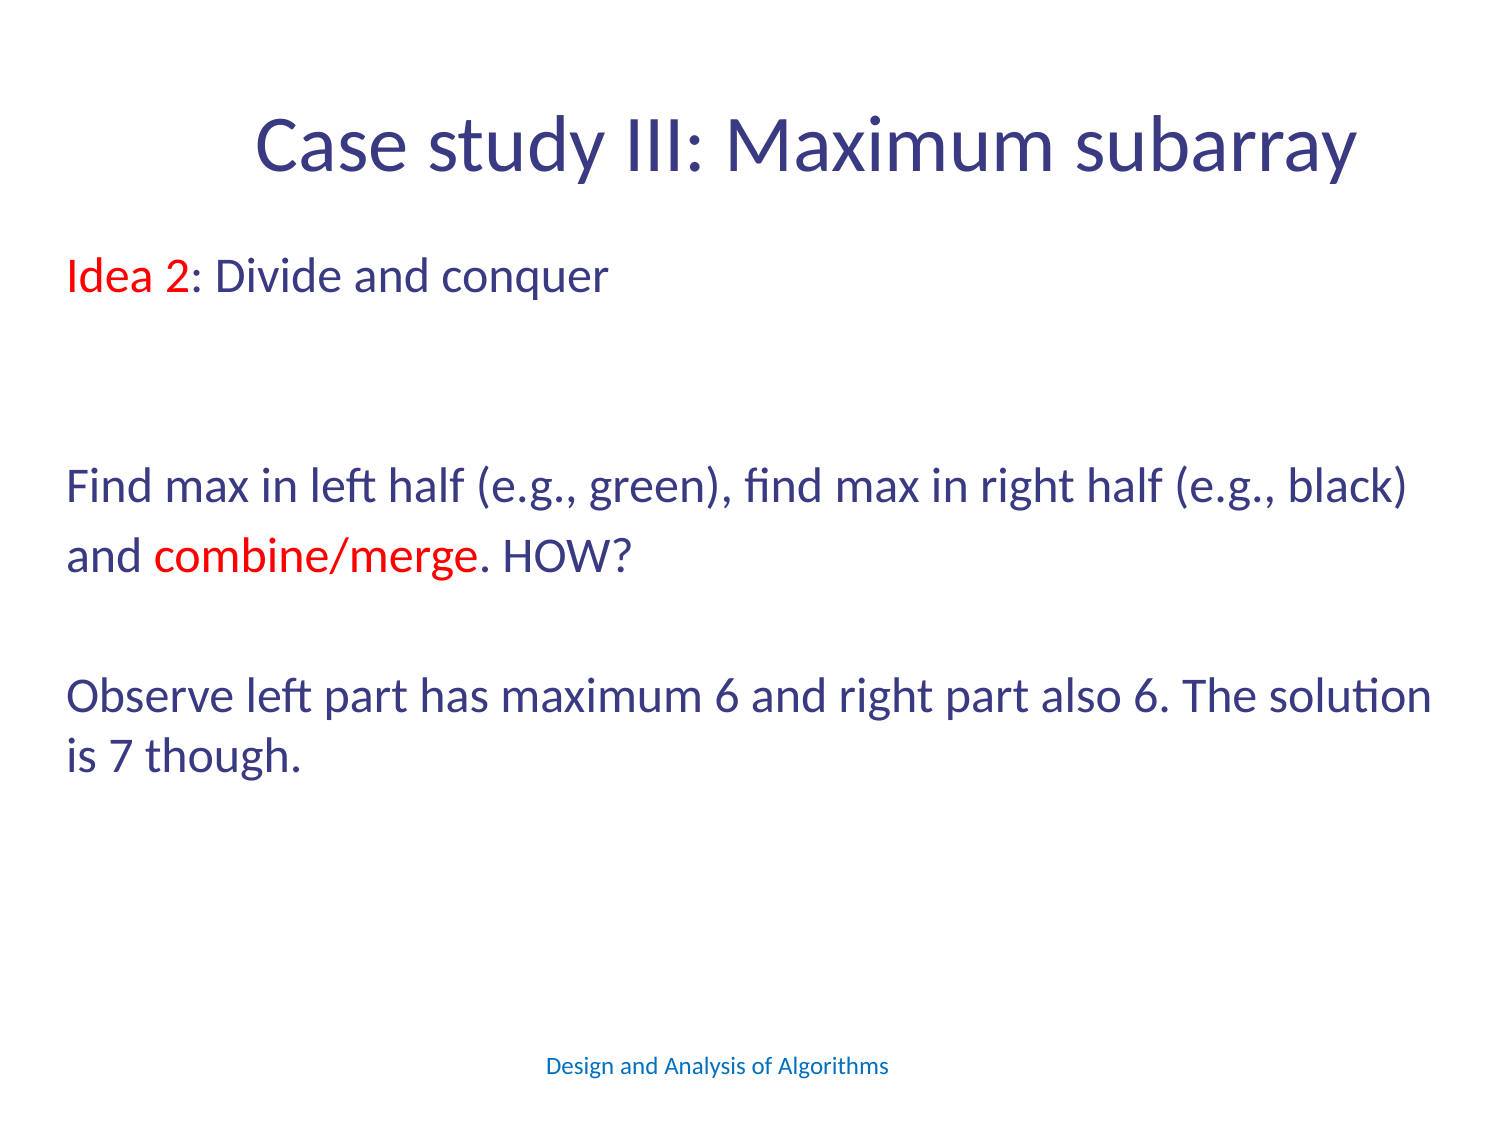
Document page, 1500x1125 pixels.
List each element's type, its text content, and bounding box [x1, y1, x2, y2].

footer Design and Analysis of Algorithms [480, 1034, 956, 1095]
title Case study III: Maximum subarray [39, 45, 1425, 233]
